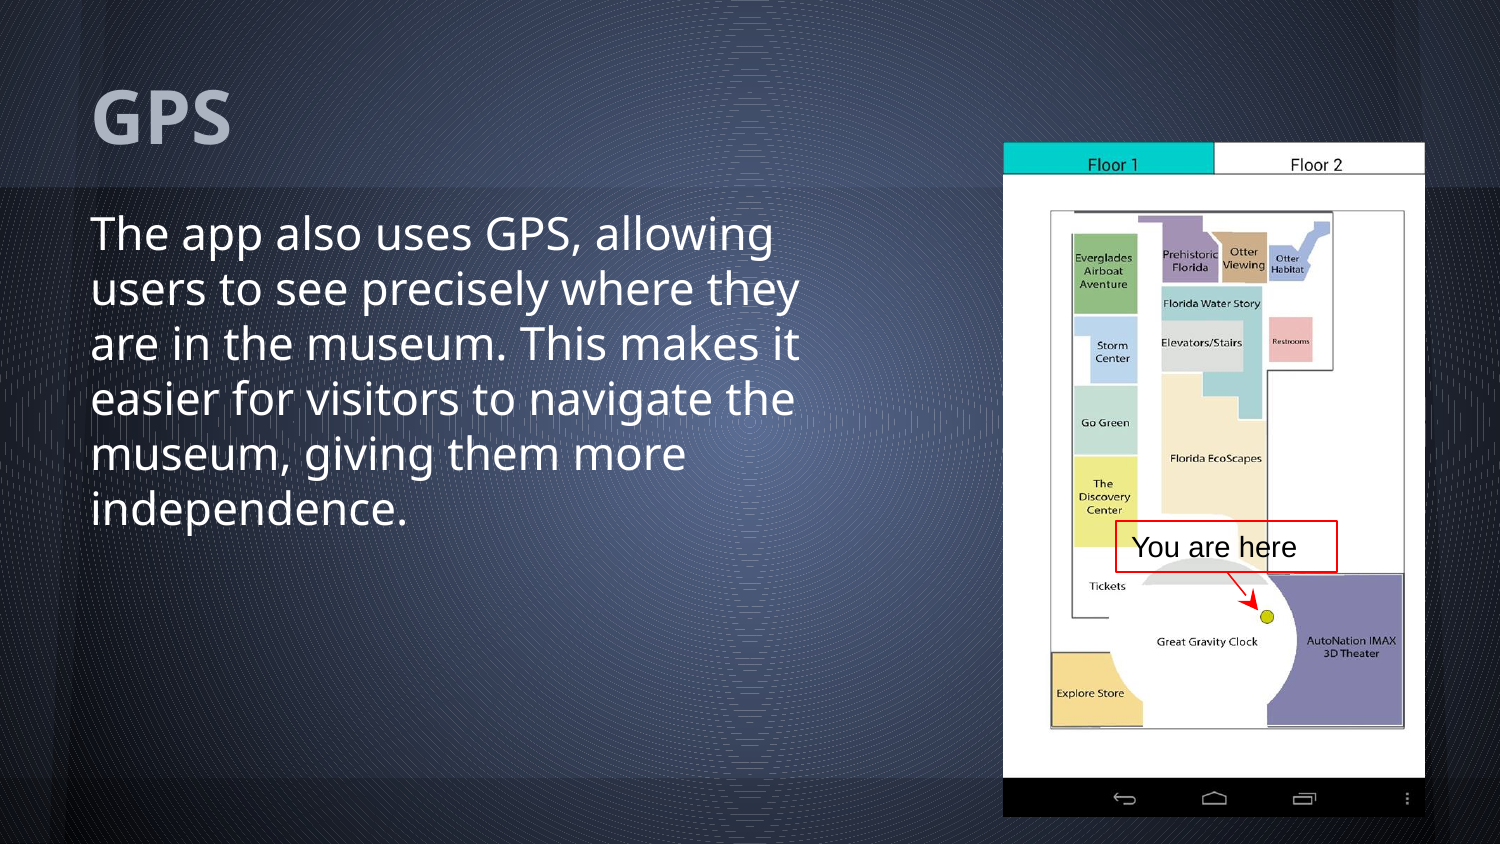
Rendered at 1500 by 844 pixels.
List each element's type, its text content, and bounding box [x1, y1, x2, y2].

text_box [1226, 571, 1259, 611]
picture [1002, 141, 1426, 818]
title GPS [75, 33, 1425, 175]
list The app also uses GPS, allowing users to see precisely where they are in the museum. This makes it easier for visitors to navigate the museum, giving them more independence. [75, 189, 881, 758]
